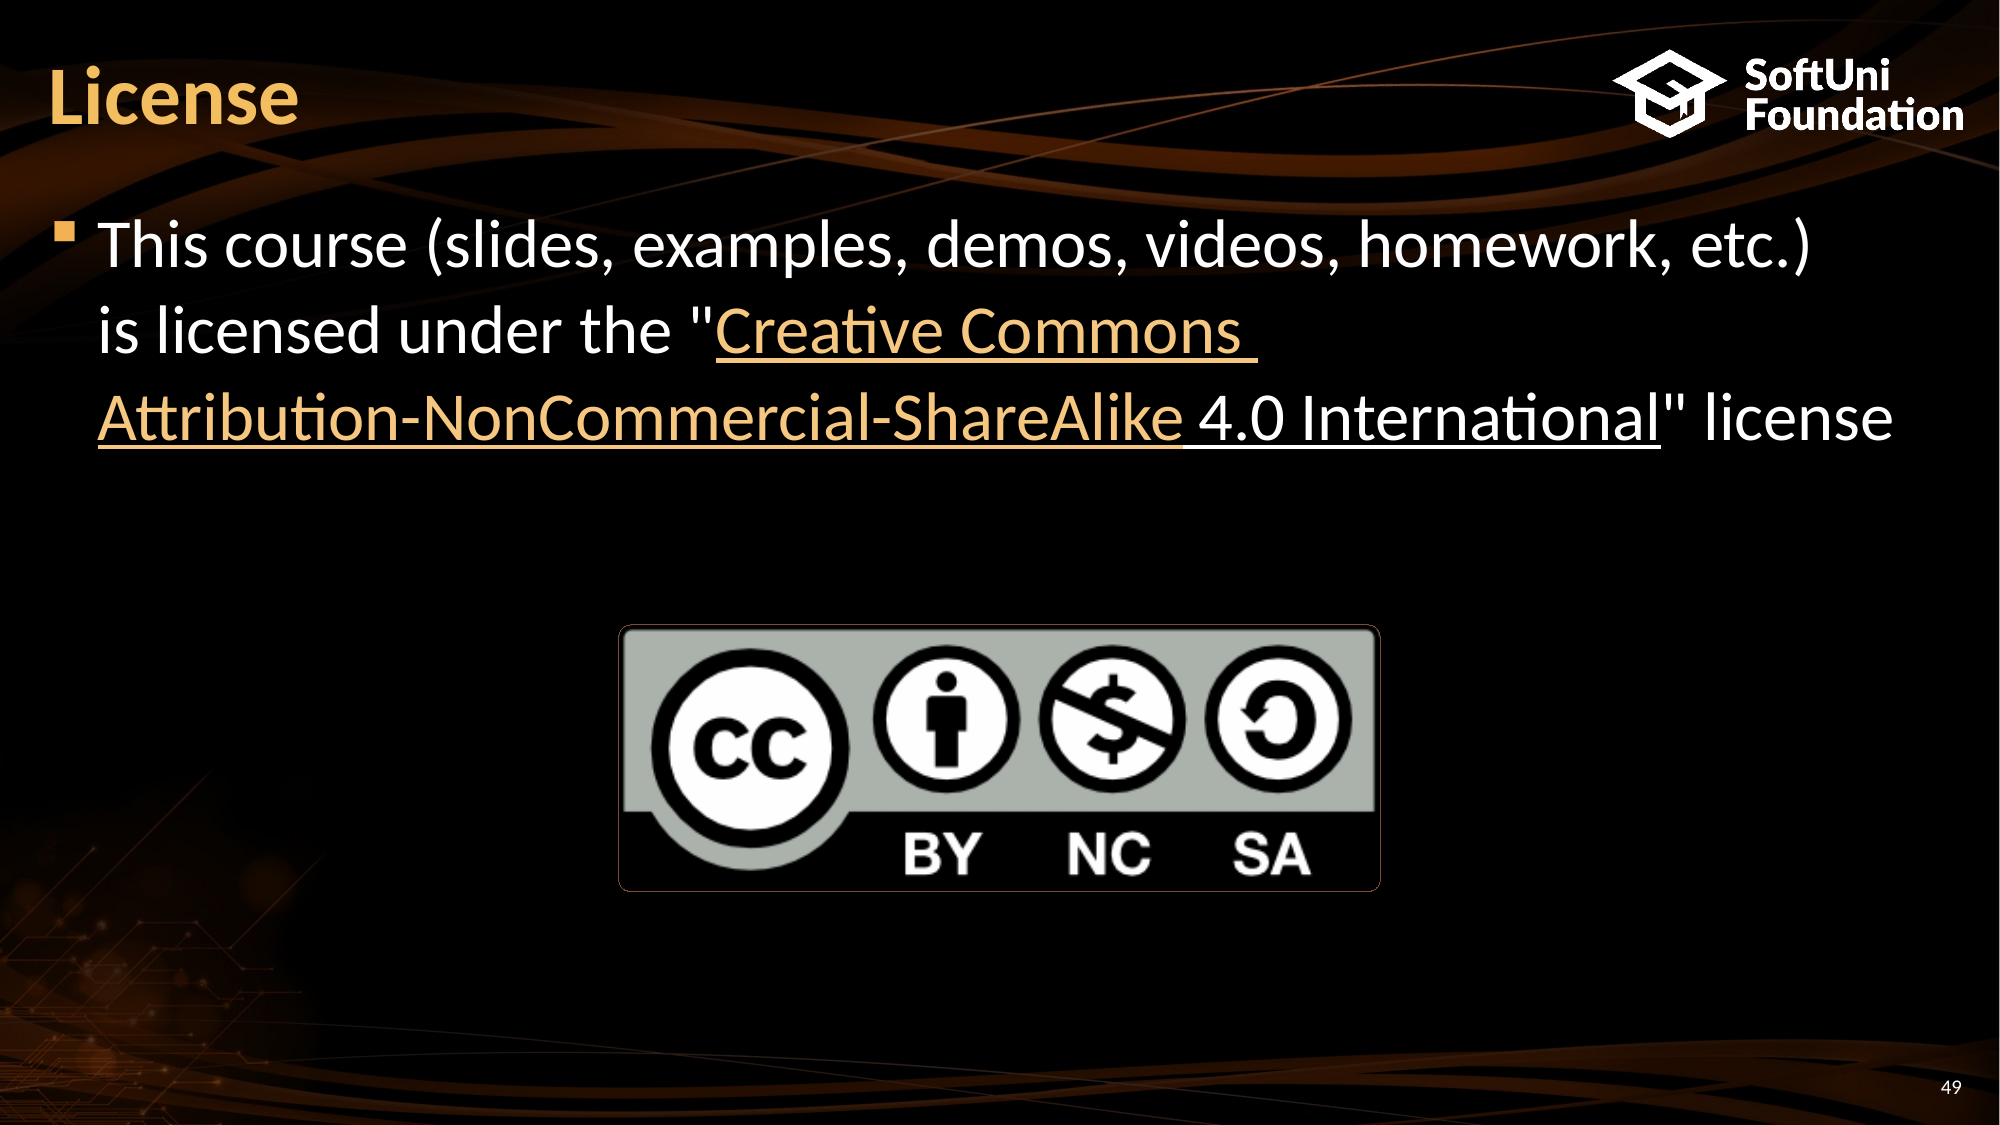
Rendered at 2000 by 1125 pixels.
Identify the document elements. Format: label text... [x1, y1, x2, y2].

picture [0, 0, 2000, 1125]
title License [30, 6, 1602, 189]
slide_number 49 [1897, 1070, 1968, 1103]
list This course (slides, examples, demos, videos, homework, etc.) is licensed under the "Creative Commons Attribution-NonCommercial-ShareAlike 4.0 International" license [31, 188, 1968, 484]
